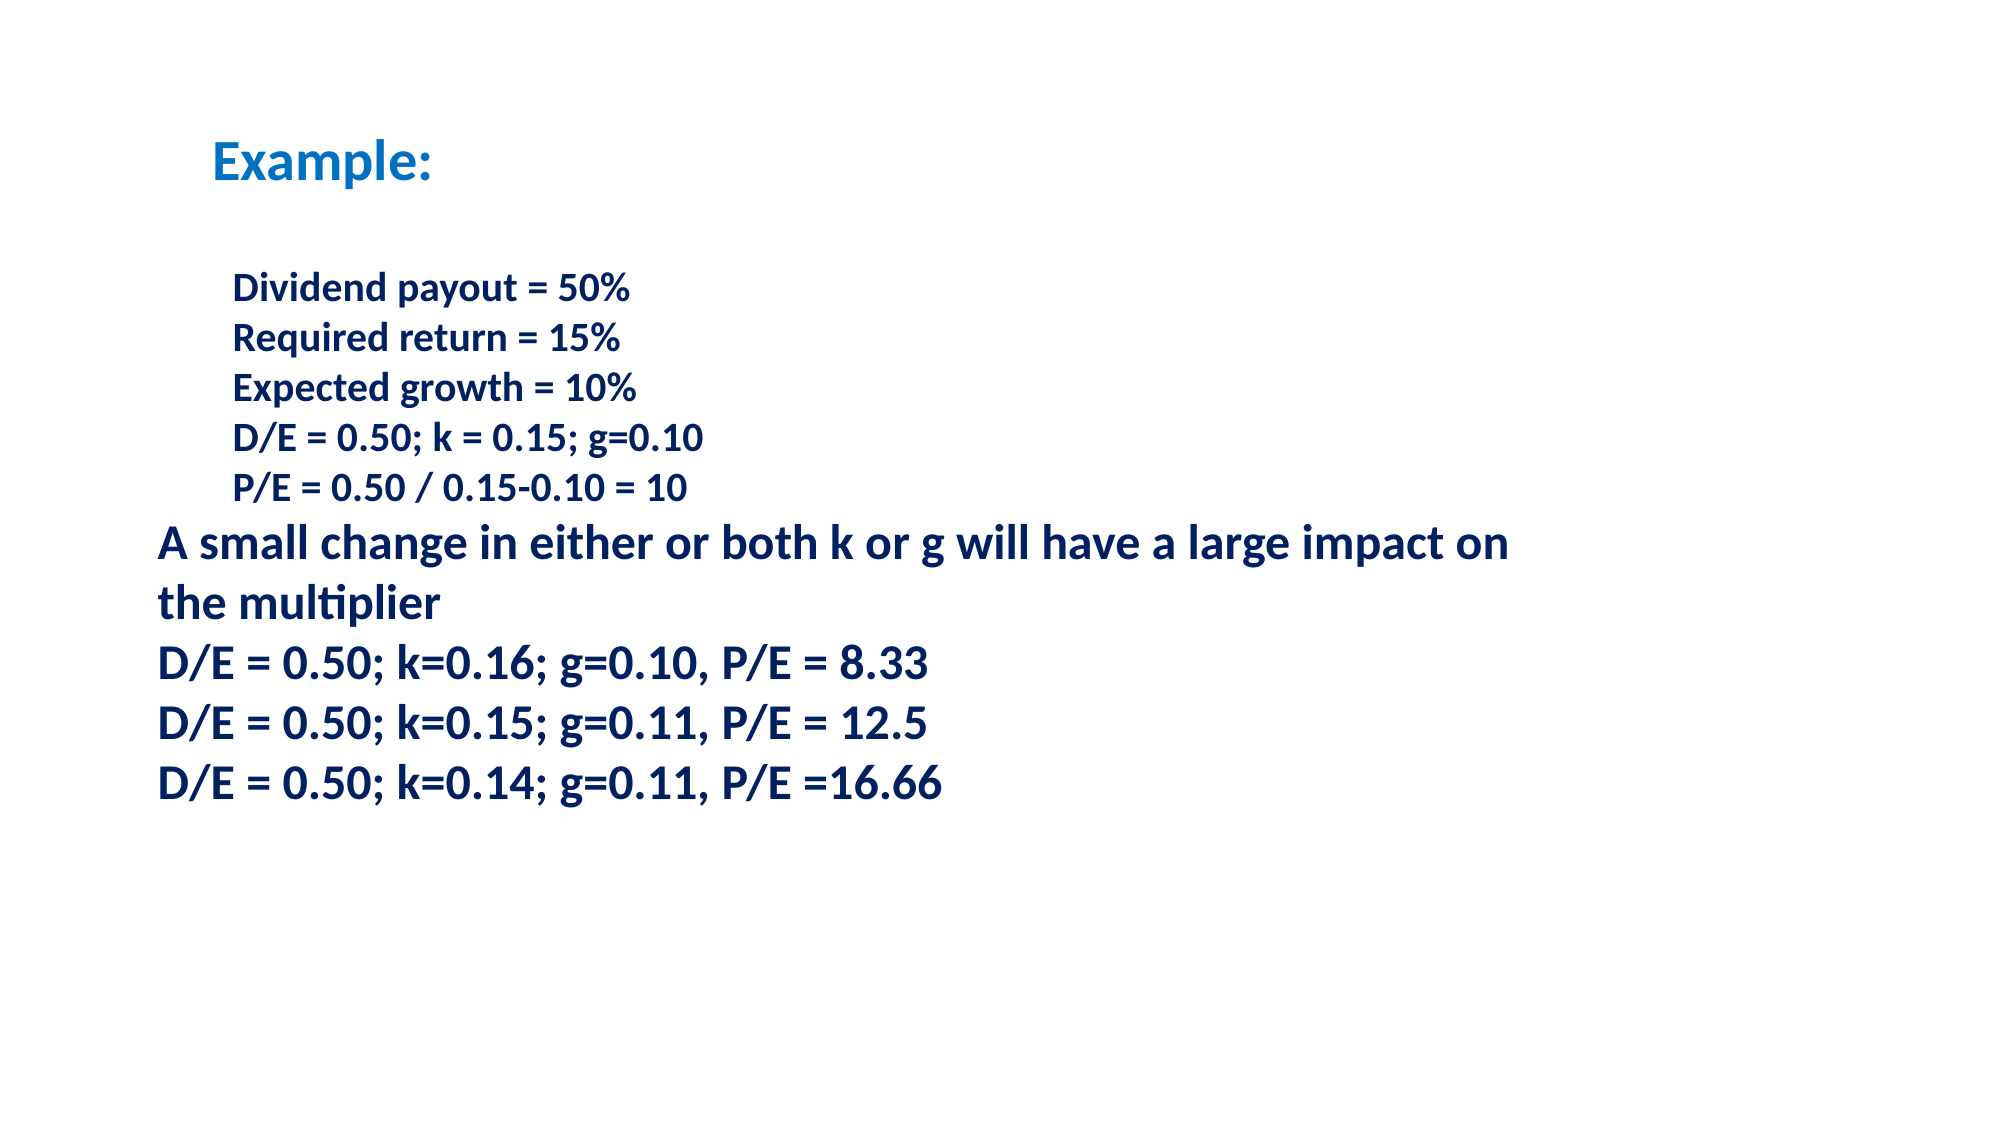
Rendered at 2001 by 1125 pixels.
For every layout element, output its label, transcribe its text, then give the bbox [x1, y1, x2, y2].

text_box Dividend payout = 50% Required return = 15% Expected growth = 10% D/E = 0.50; k = 0.15; g=0.10 P/E = 0.50 / 0.15-0.10 = 10 A small change in either or both k or g will have a large impact on the multiplier D/E = 0.50; k=0.16; g=0.10, P/E = 8.33 D/E = 0.50; k=0.15; g=0.11, P/E = 12.5 D/E = 0.50; k=0.14; g=0.11, P/E =16.66 [142, 252, 1563, 818]
text_box Example: [197, 114, 1724, 200]
